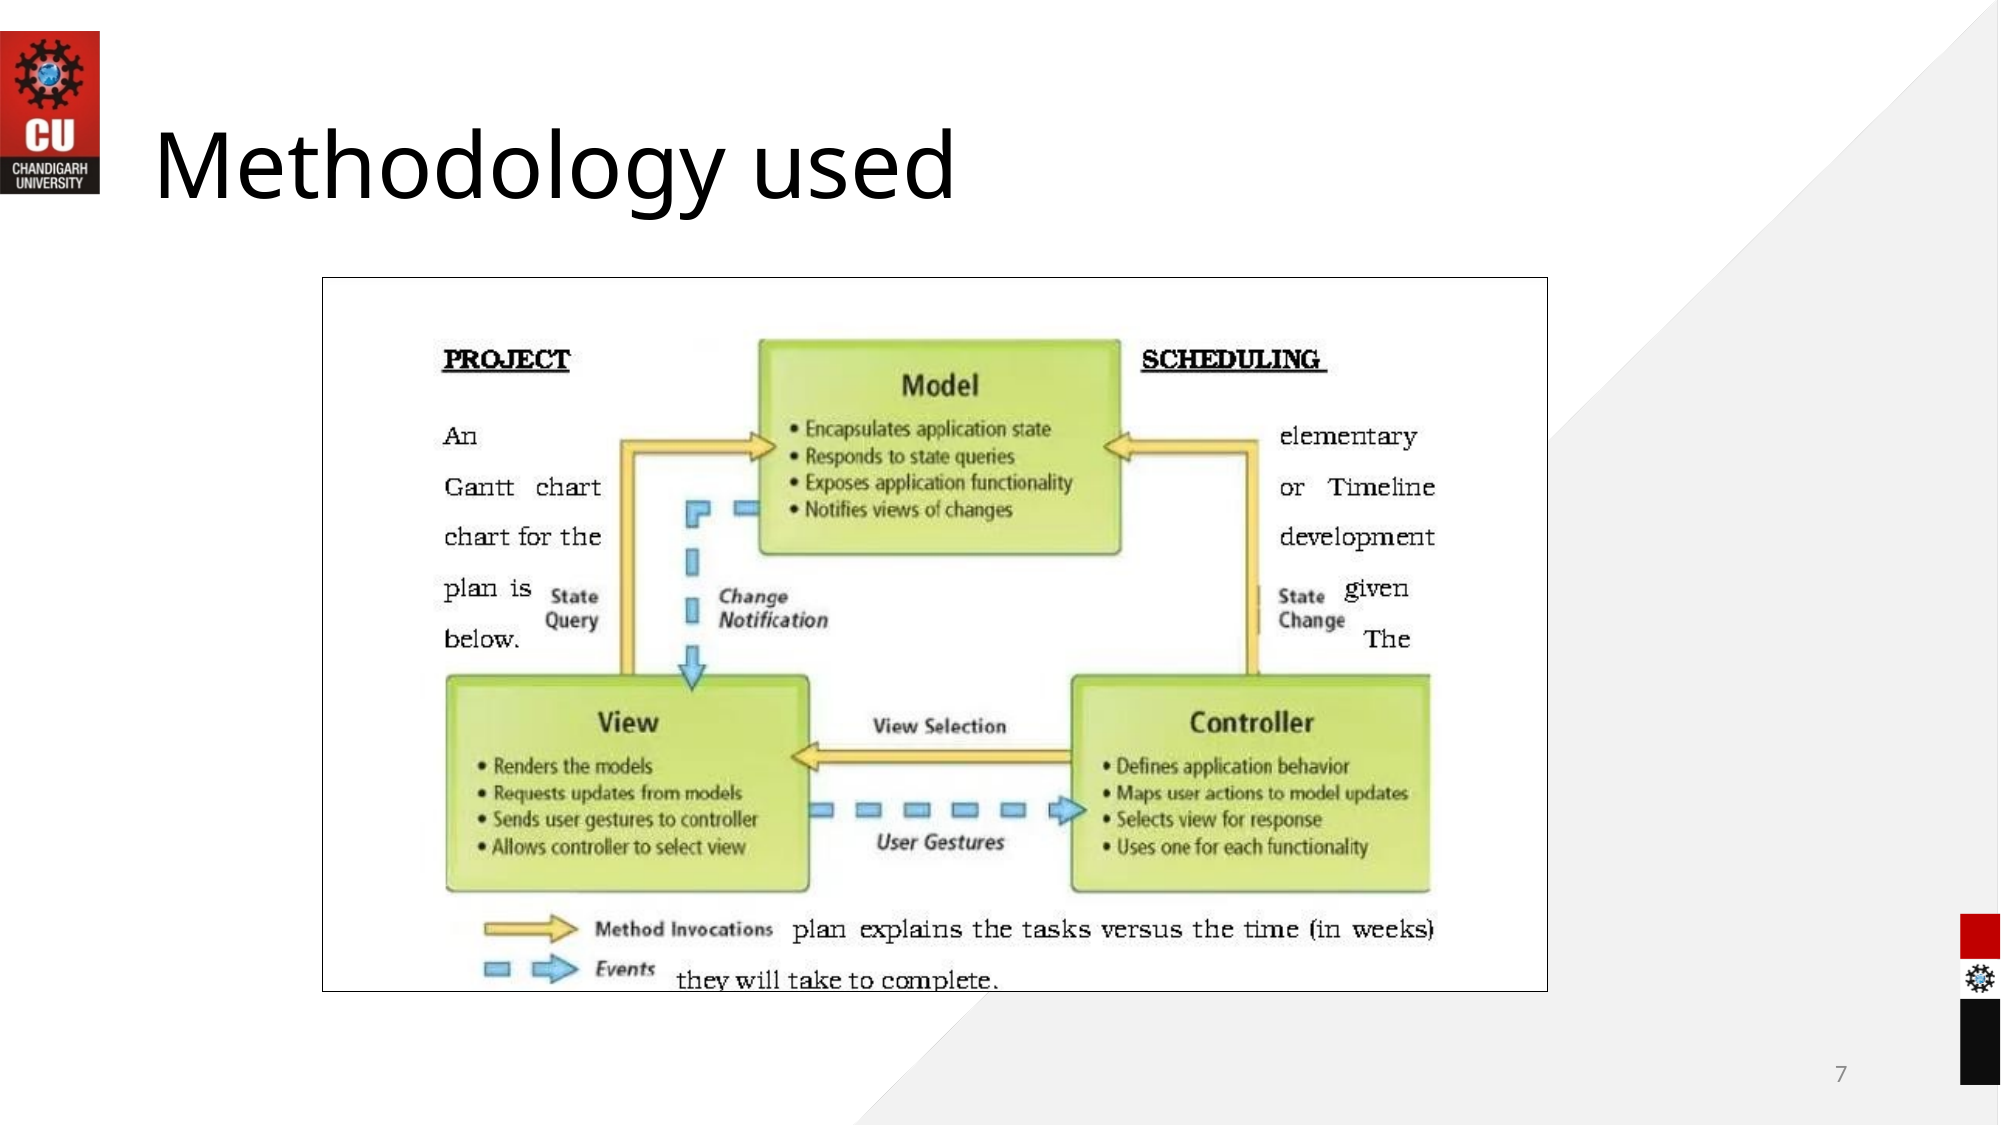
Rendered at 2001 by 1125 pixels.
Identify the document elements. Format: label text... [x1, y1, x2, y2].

picture [0, 0, 2001, 1125]
slide_number 7 [1412, 1042, 1863, 1103]
title Methodology used [137, 59, 1863, 278]
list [322, 277, 1548, 992]
